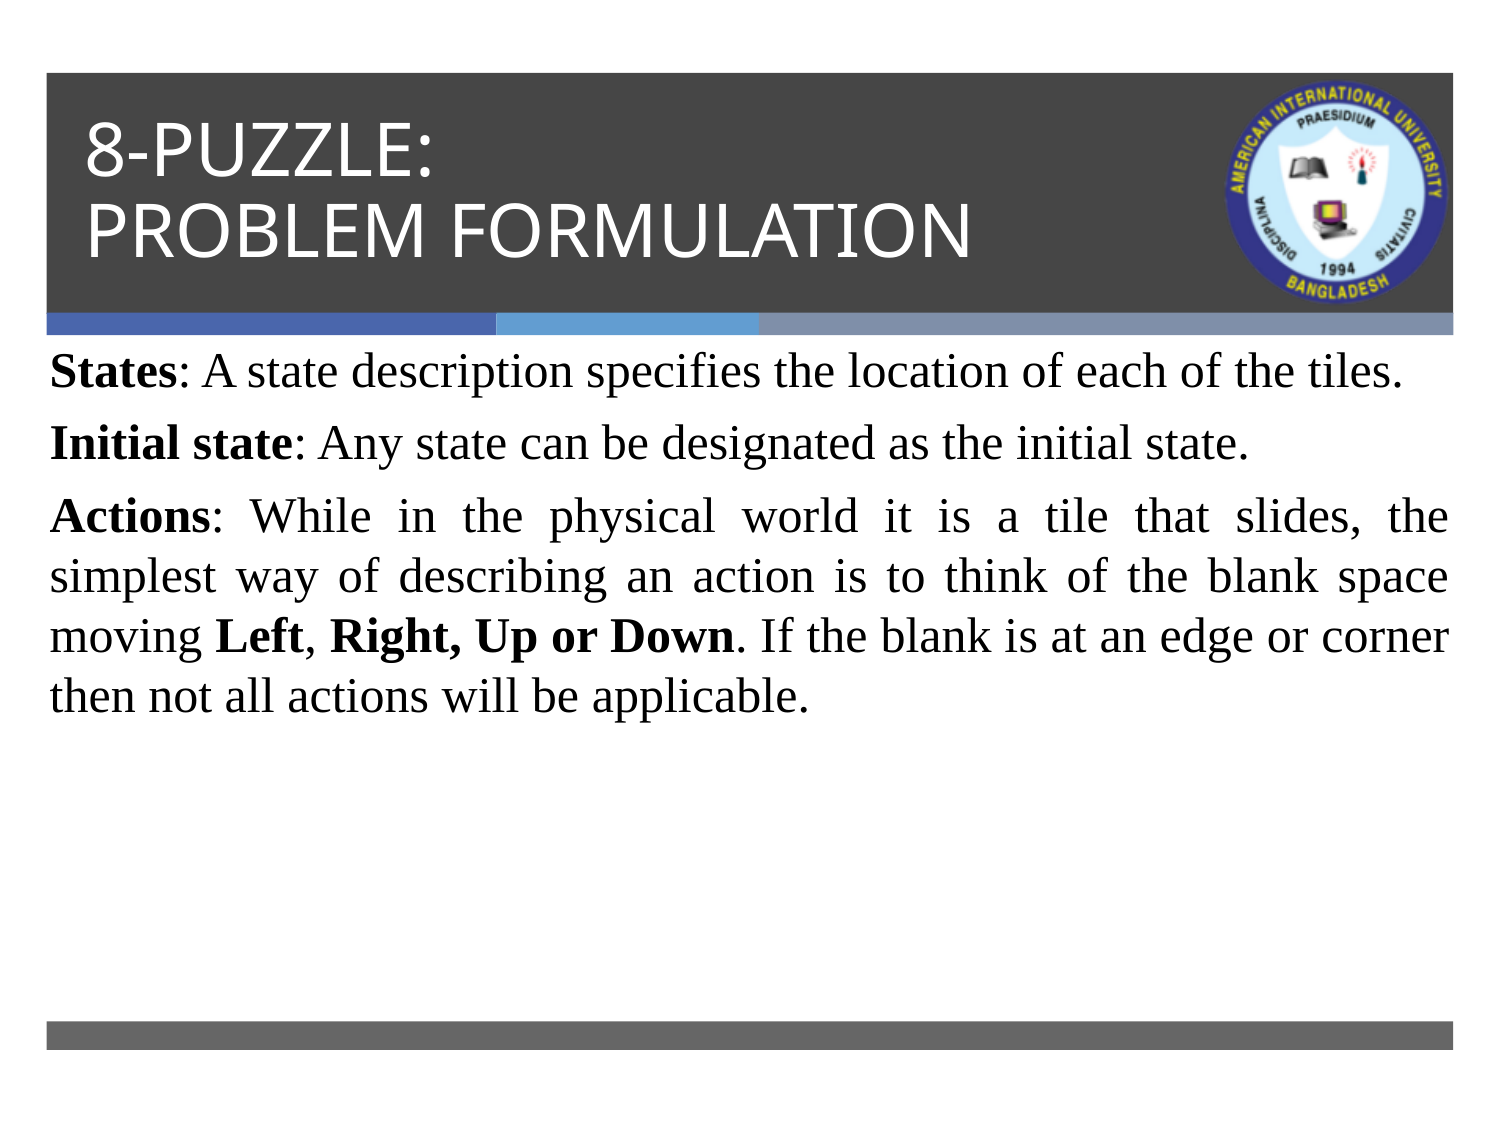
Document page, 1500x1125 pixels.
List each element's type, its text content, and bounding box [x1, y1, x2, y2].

picture [1220, 75, 1454, 310]
title 8-PUZZLE: PROBLEM FORMULATION [69, 101, 1351, 280]
text_box States: A state description specifies the location of each of the tiles. Initial state: Any state can be designated as the initial state. Actions: While in the physical world it is a tile that slides, the simplest way of describing an action is to think of the blank space moving Left, Right, Up or Down. If the blank is at an edge or corner then not all actions will be applicable. [34, 329, 1466, 984]
